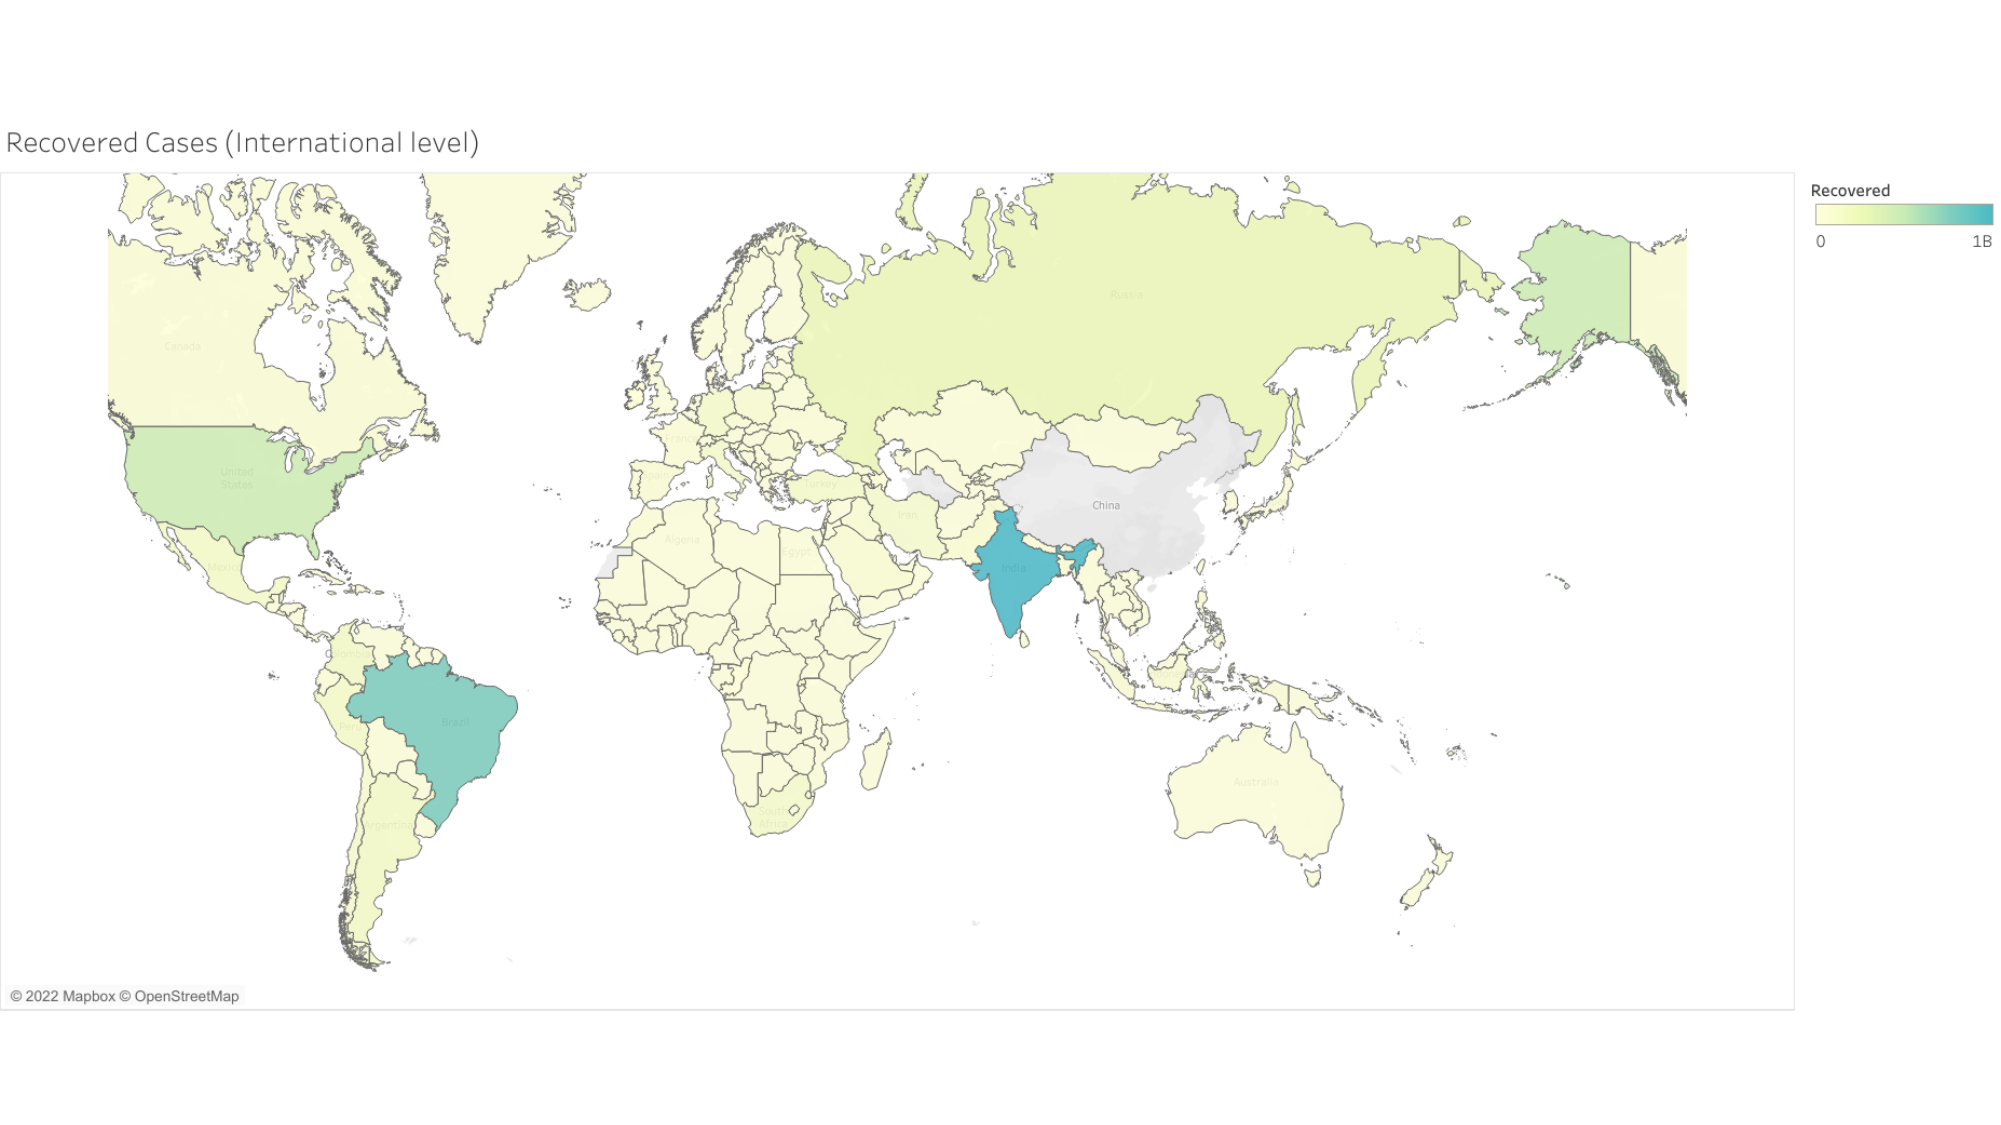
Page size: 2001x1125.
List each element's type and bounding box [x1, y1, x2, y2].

picture [0, 114, 2000, 1011]
